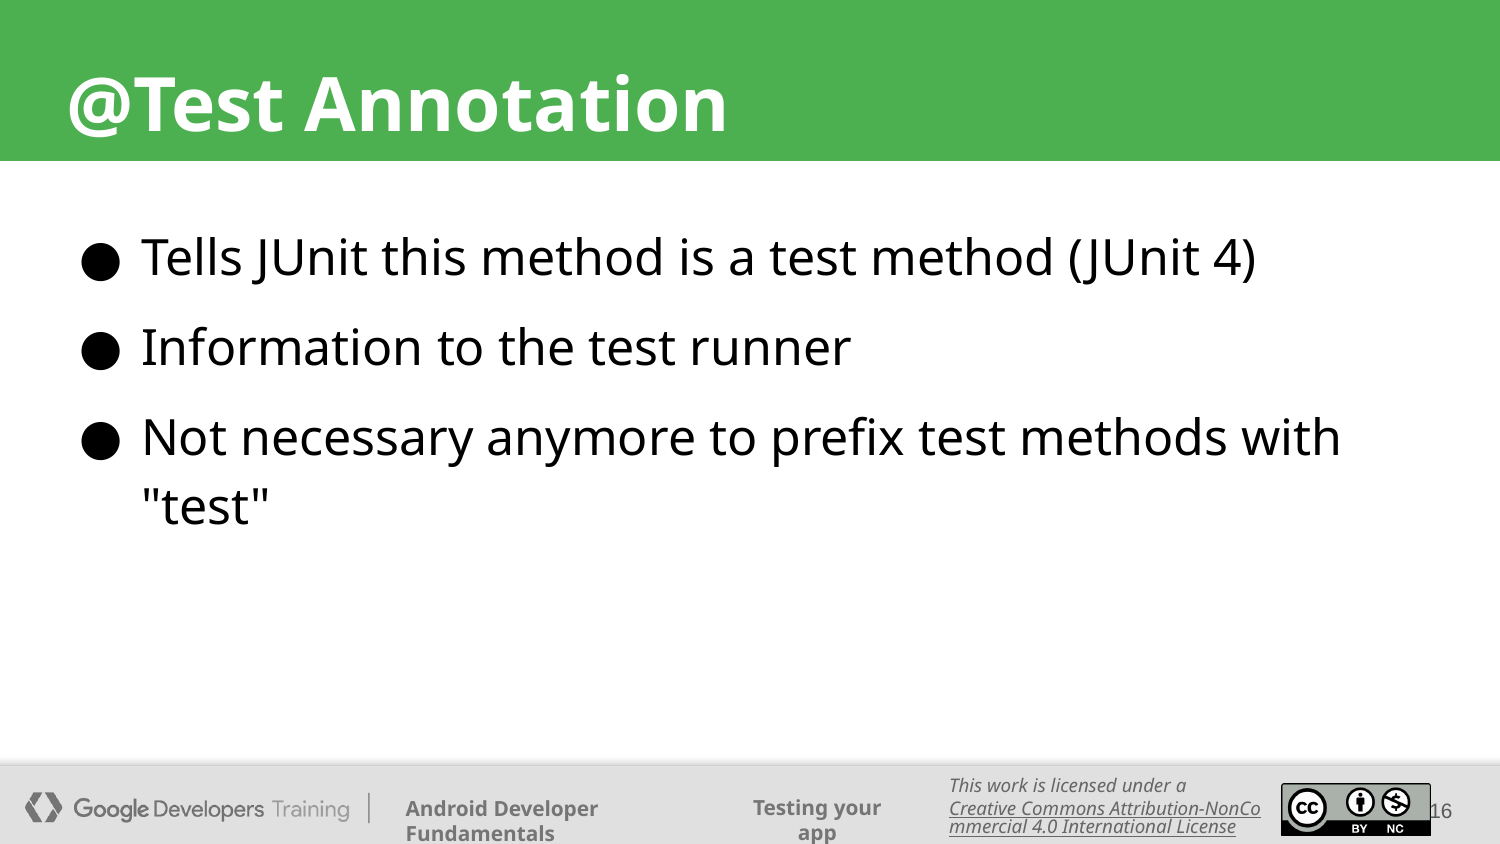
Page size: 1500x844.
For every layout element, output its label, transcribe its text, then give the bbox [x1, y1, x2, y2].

slide_number ‹#› [1377, 777, 1468, 842]
title @Test Annotation [51, 28, 1472, 122]
picture [0, 161, 1500, 844]
list Tells JUnit this method is a test method (JUnit 4) Information to the test runner Not necessary anymore to prefix test methods with "test" [51, 201, 1449, 686]
